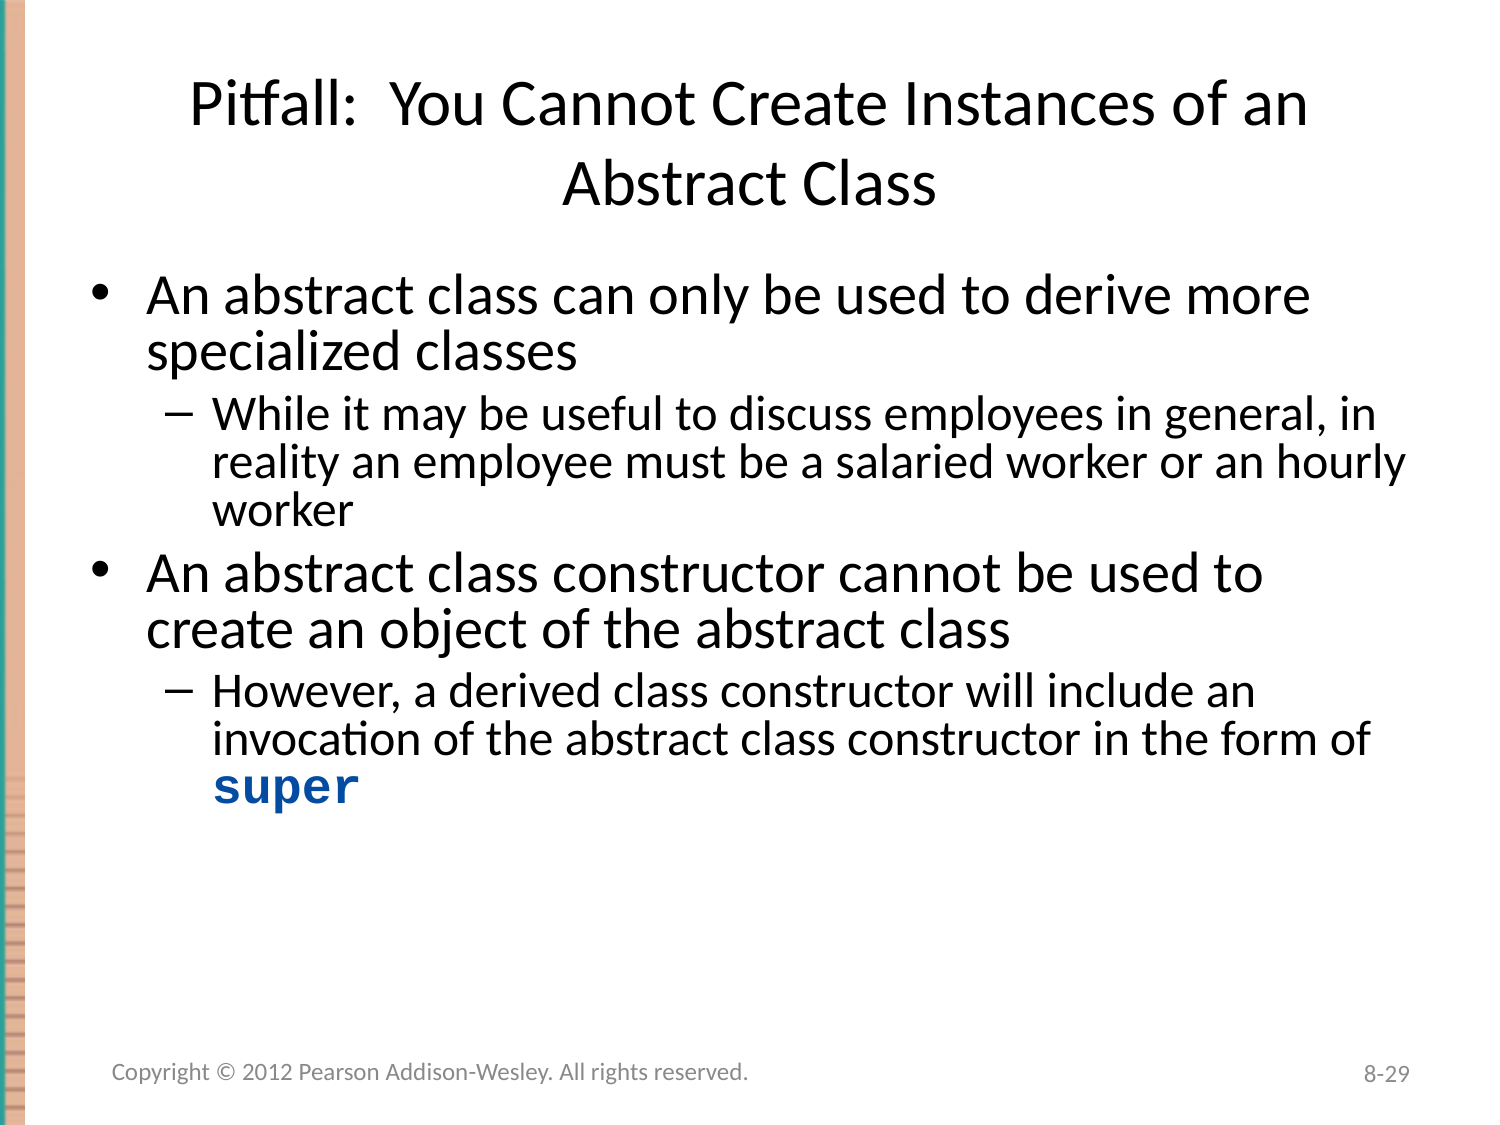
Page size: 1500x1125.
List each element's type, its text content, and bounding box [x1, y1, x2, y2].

picture [0, 0, 25, 1125]
list An abstract class can only be used to derive more specialized classes While it may be useful to discuss employees in general, in reality an employee must be a salaried worker or an hourly worker An abstract class constructor cannot be used to create an object of the abstract class However, a derived class constructor will include an invocation of the abstract class constructor in the form of super [74, 262, 1426, 1006]
title Pitfall: You Cannot Create Instances of an Abstract Class [74, 44, 1426, 233]
footer Copyright © 2012 Pearson Addison-Wesley. All rights reserved. [75, 1040, 788, 1100]
slide_number 8-29 [1074, 1042, 1425, 1103]
